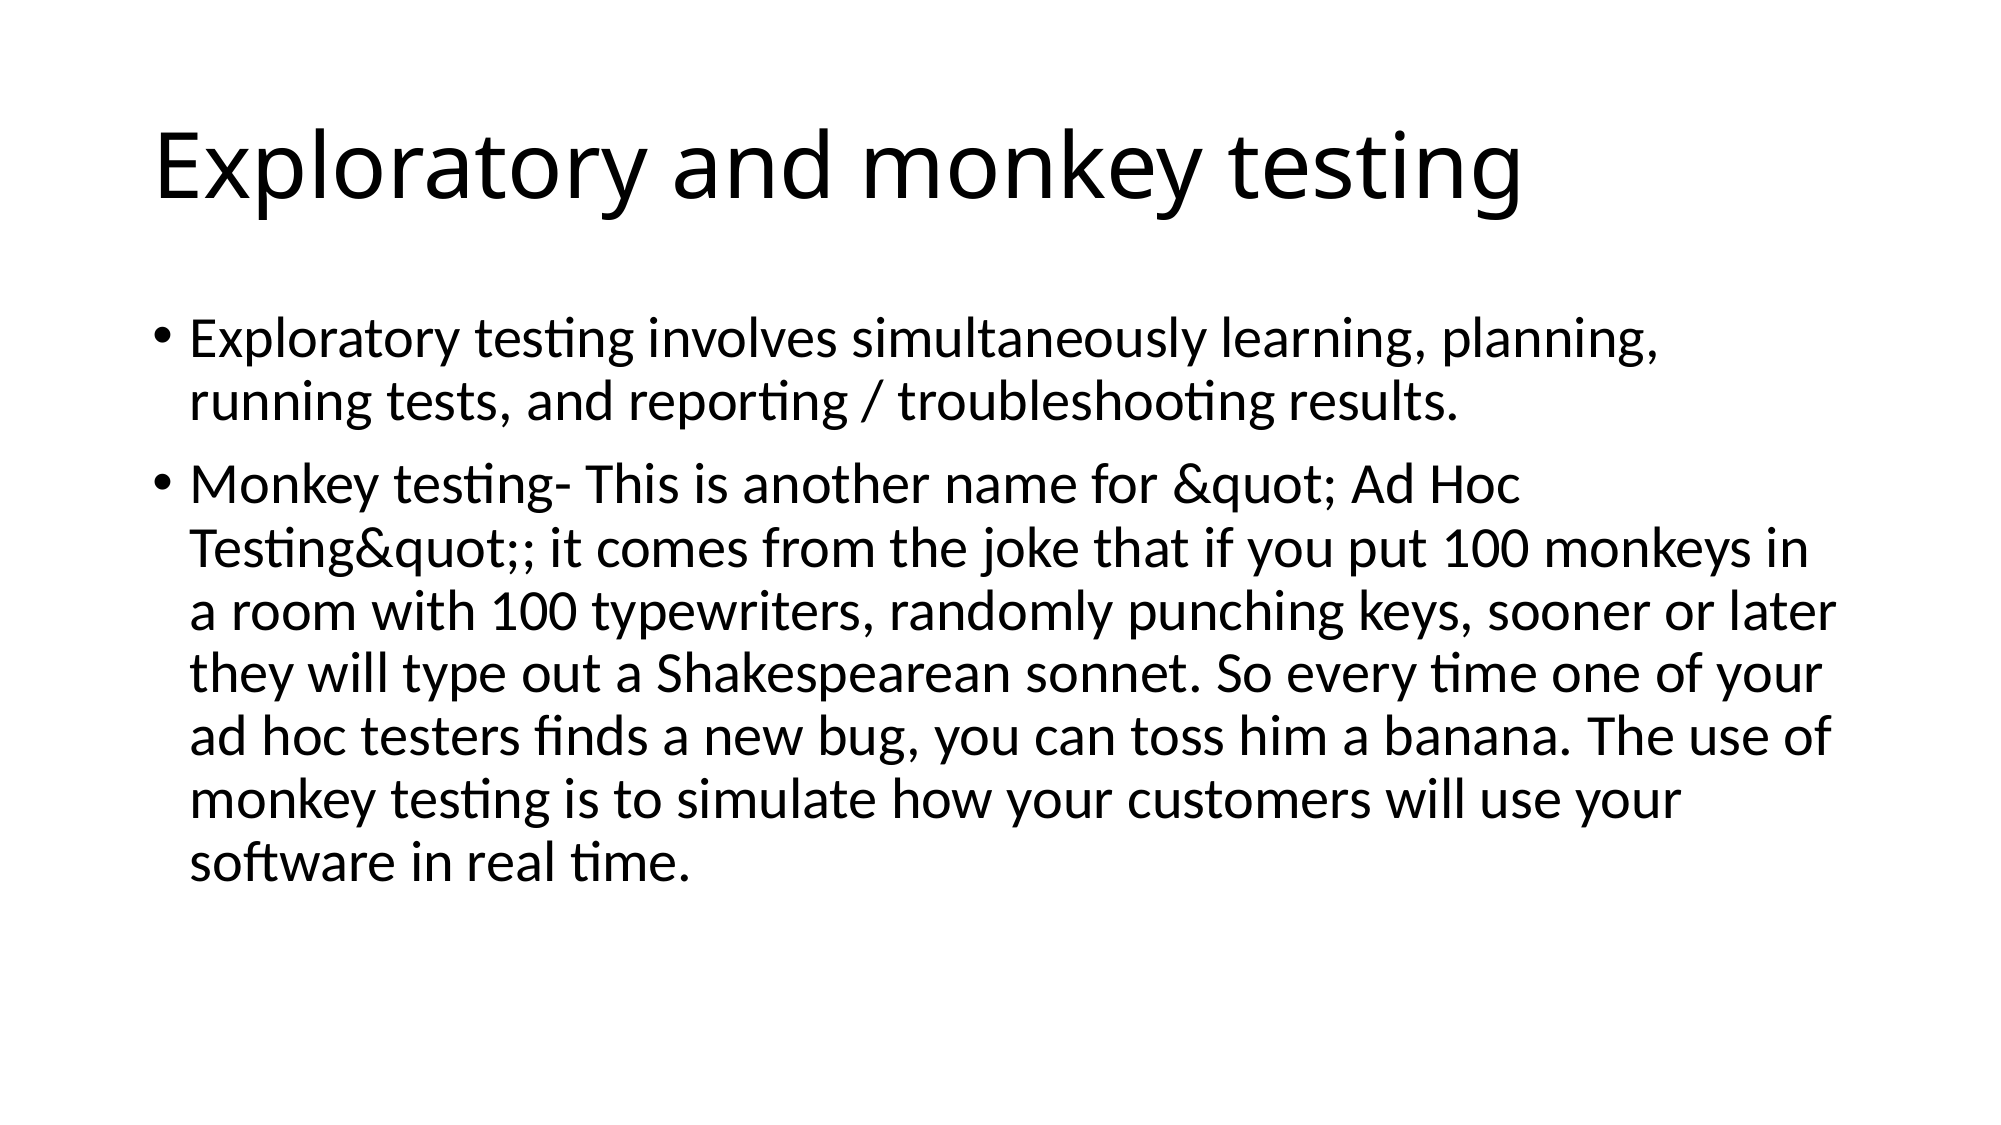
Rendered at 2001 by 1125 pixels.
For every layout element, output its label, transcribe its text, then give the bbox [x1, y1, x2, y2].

list Exploratory testing involves simultaneously learning, planning, running tests, and reporting / troubleshooting results. Monkey testing- This is another name for &quot; Ad Hoc Testing&quot;; it comes from the joke that if you put 100 monkeys in a room with 100 typewriters, randomly punching keys, sooner or later they will type out a Shakespearean sonnet. So every time one of your ad hoc testers finds a new bug, you can toss him a banana. The use of monkey testing is to simulate how your customers will use your software in real time. [137, 299, 1863, 1014]
title Exploratory and monkey testing [137, 59, 1863, 278]
